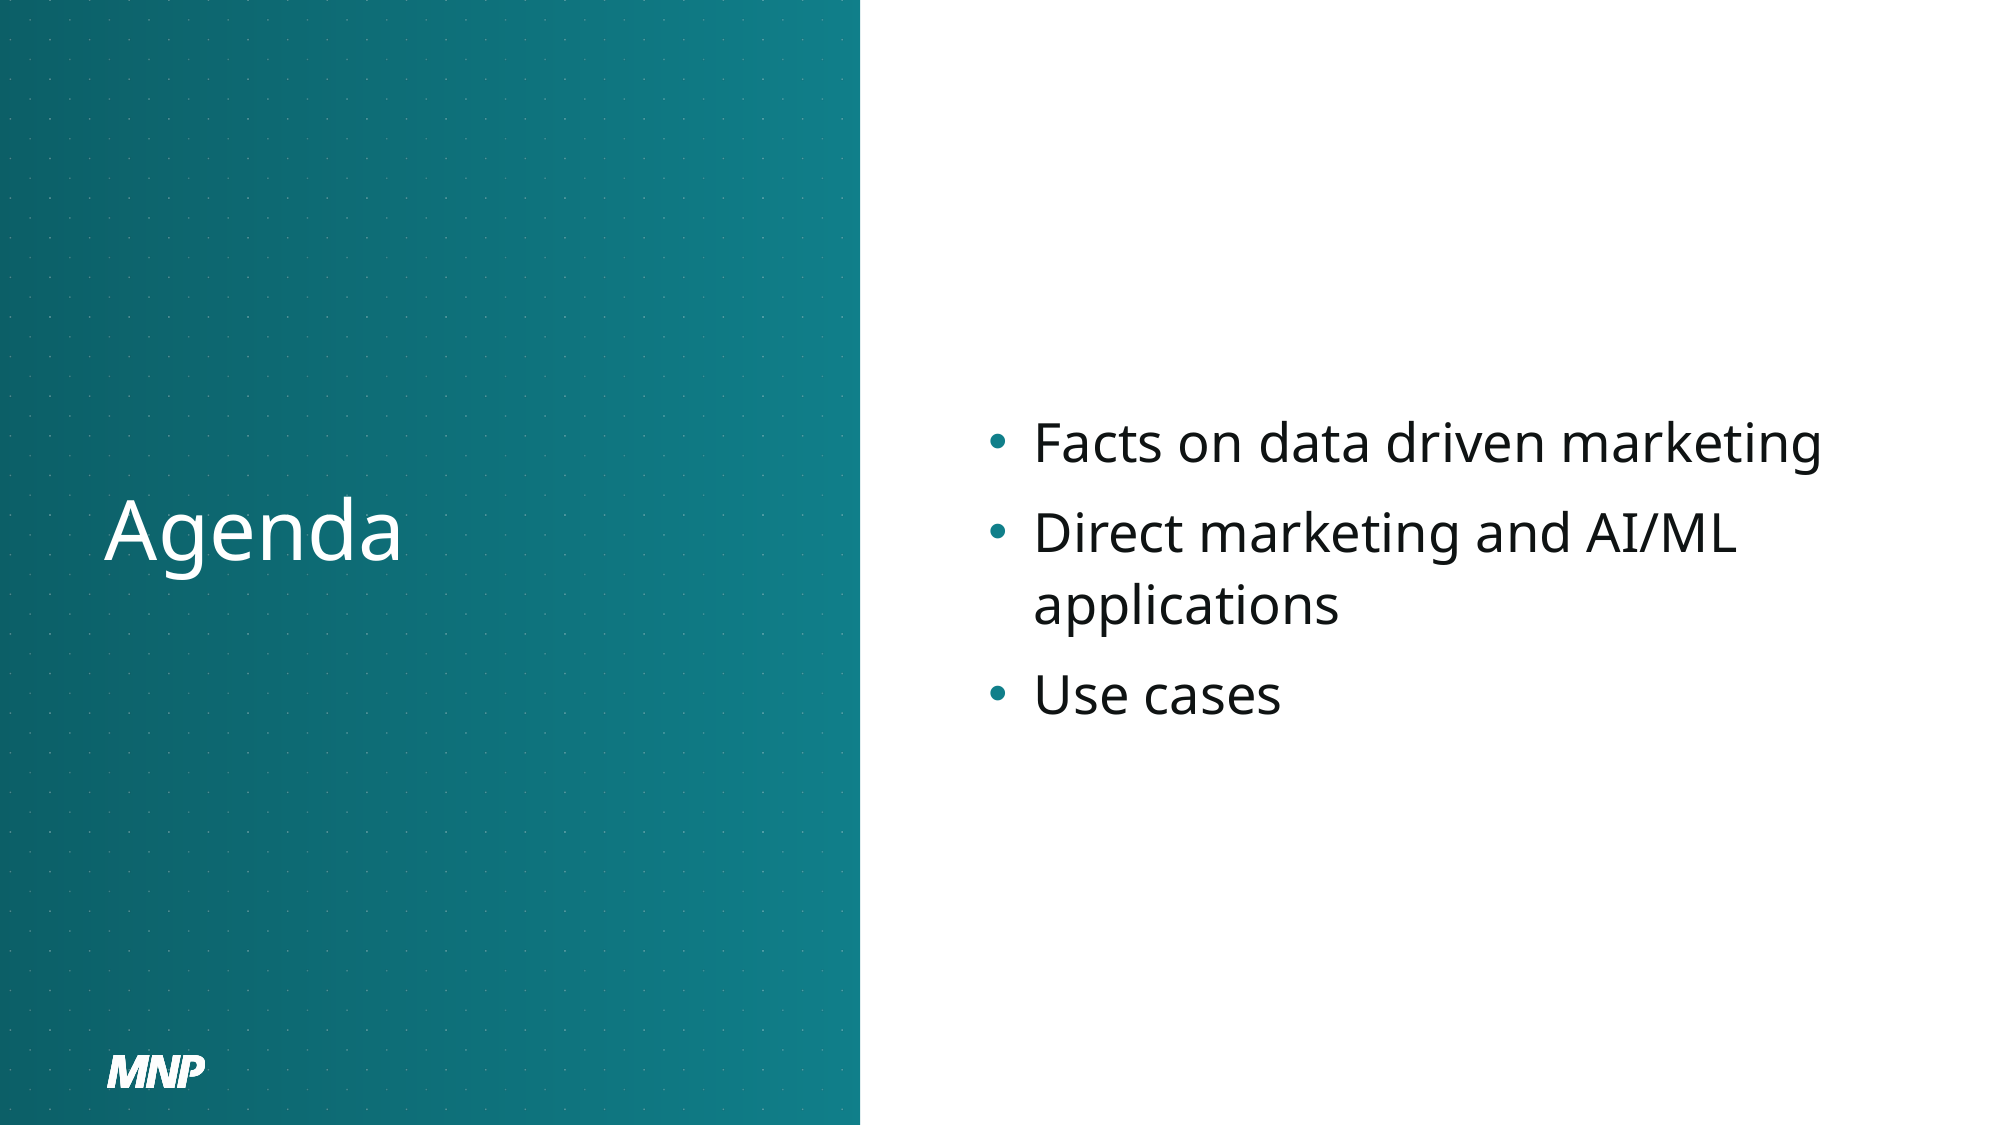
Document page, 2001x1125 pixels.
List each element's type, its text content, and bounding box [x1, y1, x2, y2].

list Facts on data driven marketing Direct marketing and AI/ML applications Use cases [988, 104, 1897, 1024]
title Agenda [104, 397, 709, 670]
picture [0, 0, 861, 1125]
